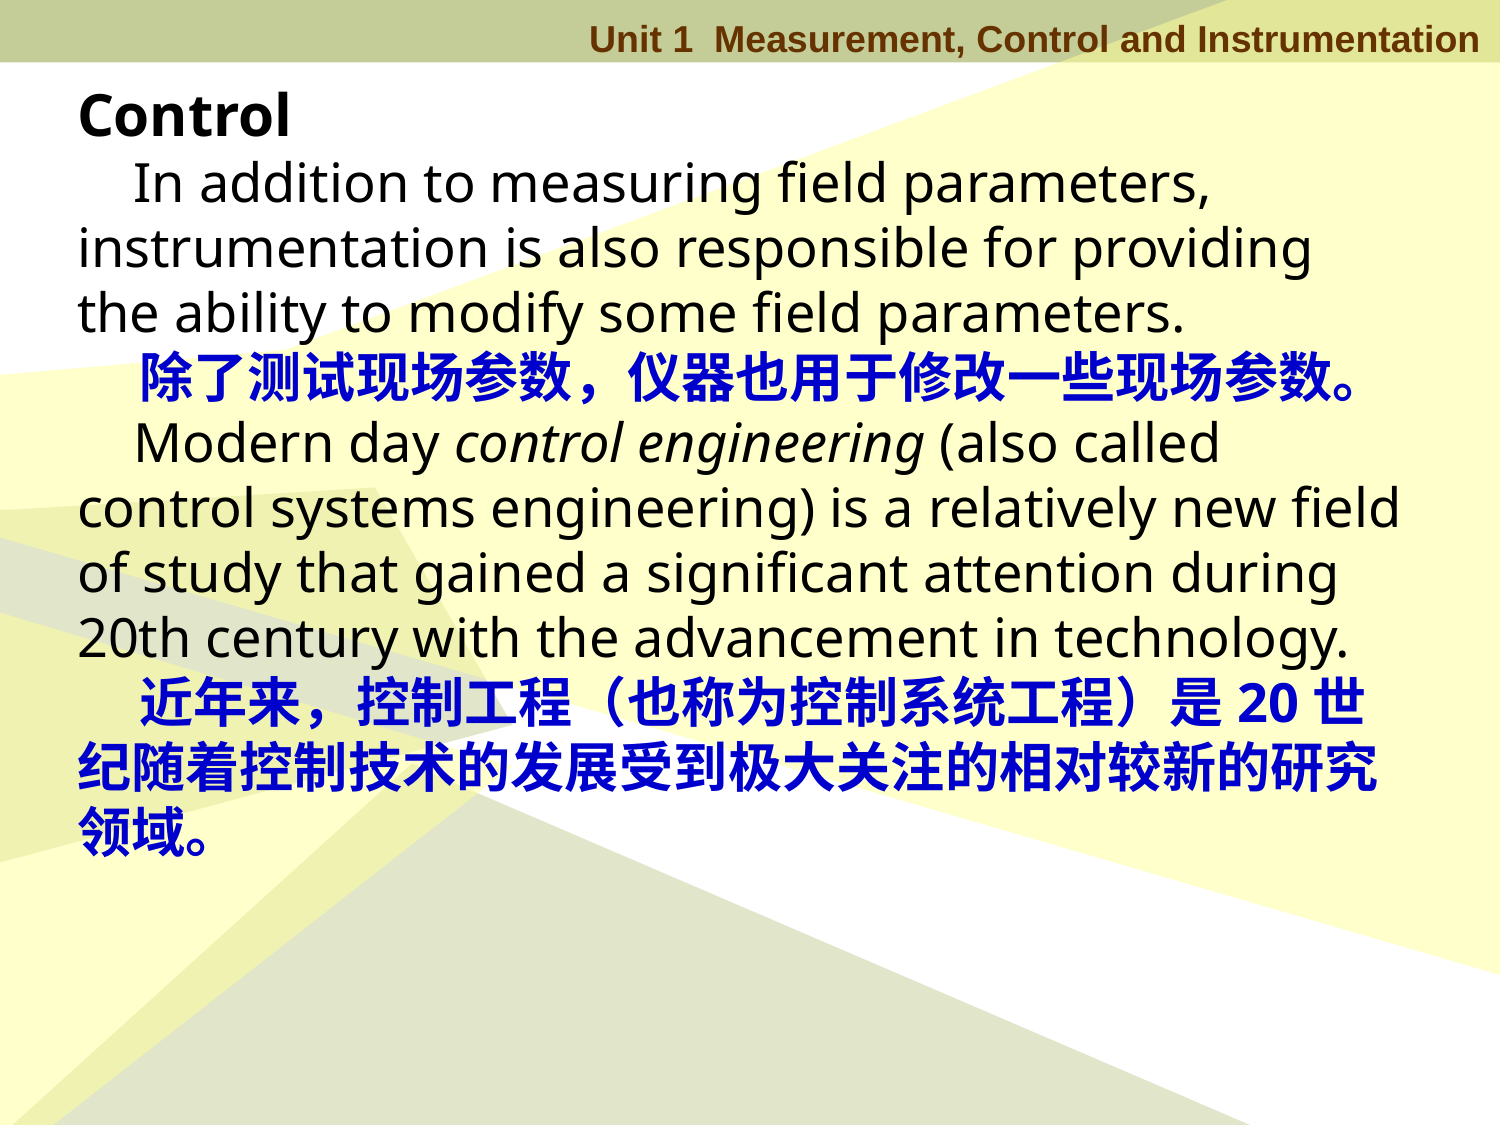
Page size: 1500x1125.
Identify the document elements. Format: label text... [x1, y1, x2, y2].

text_box Control In addition to measuring field parameters, instrumentation is also responsible for providing the ability to modify some field parameters. 除了测试现场参数，仪器也用于修改一些现场参数。 Modern day control engineering (also called control systems engineering) is a relatively new field of study that gained a significant attention during 20th century with the advancement in technology. 近年来，控制工程（也称为控制系统工程）是20世纪随着控制技术的发展受到极大关注的相对较新的研究领域。 [62, 71, 1425, 871]
